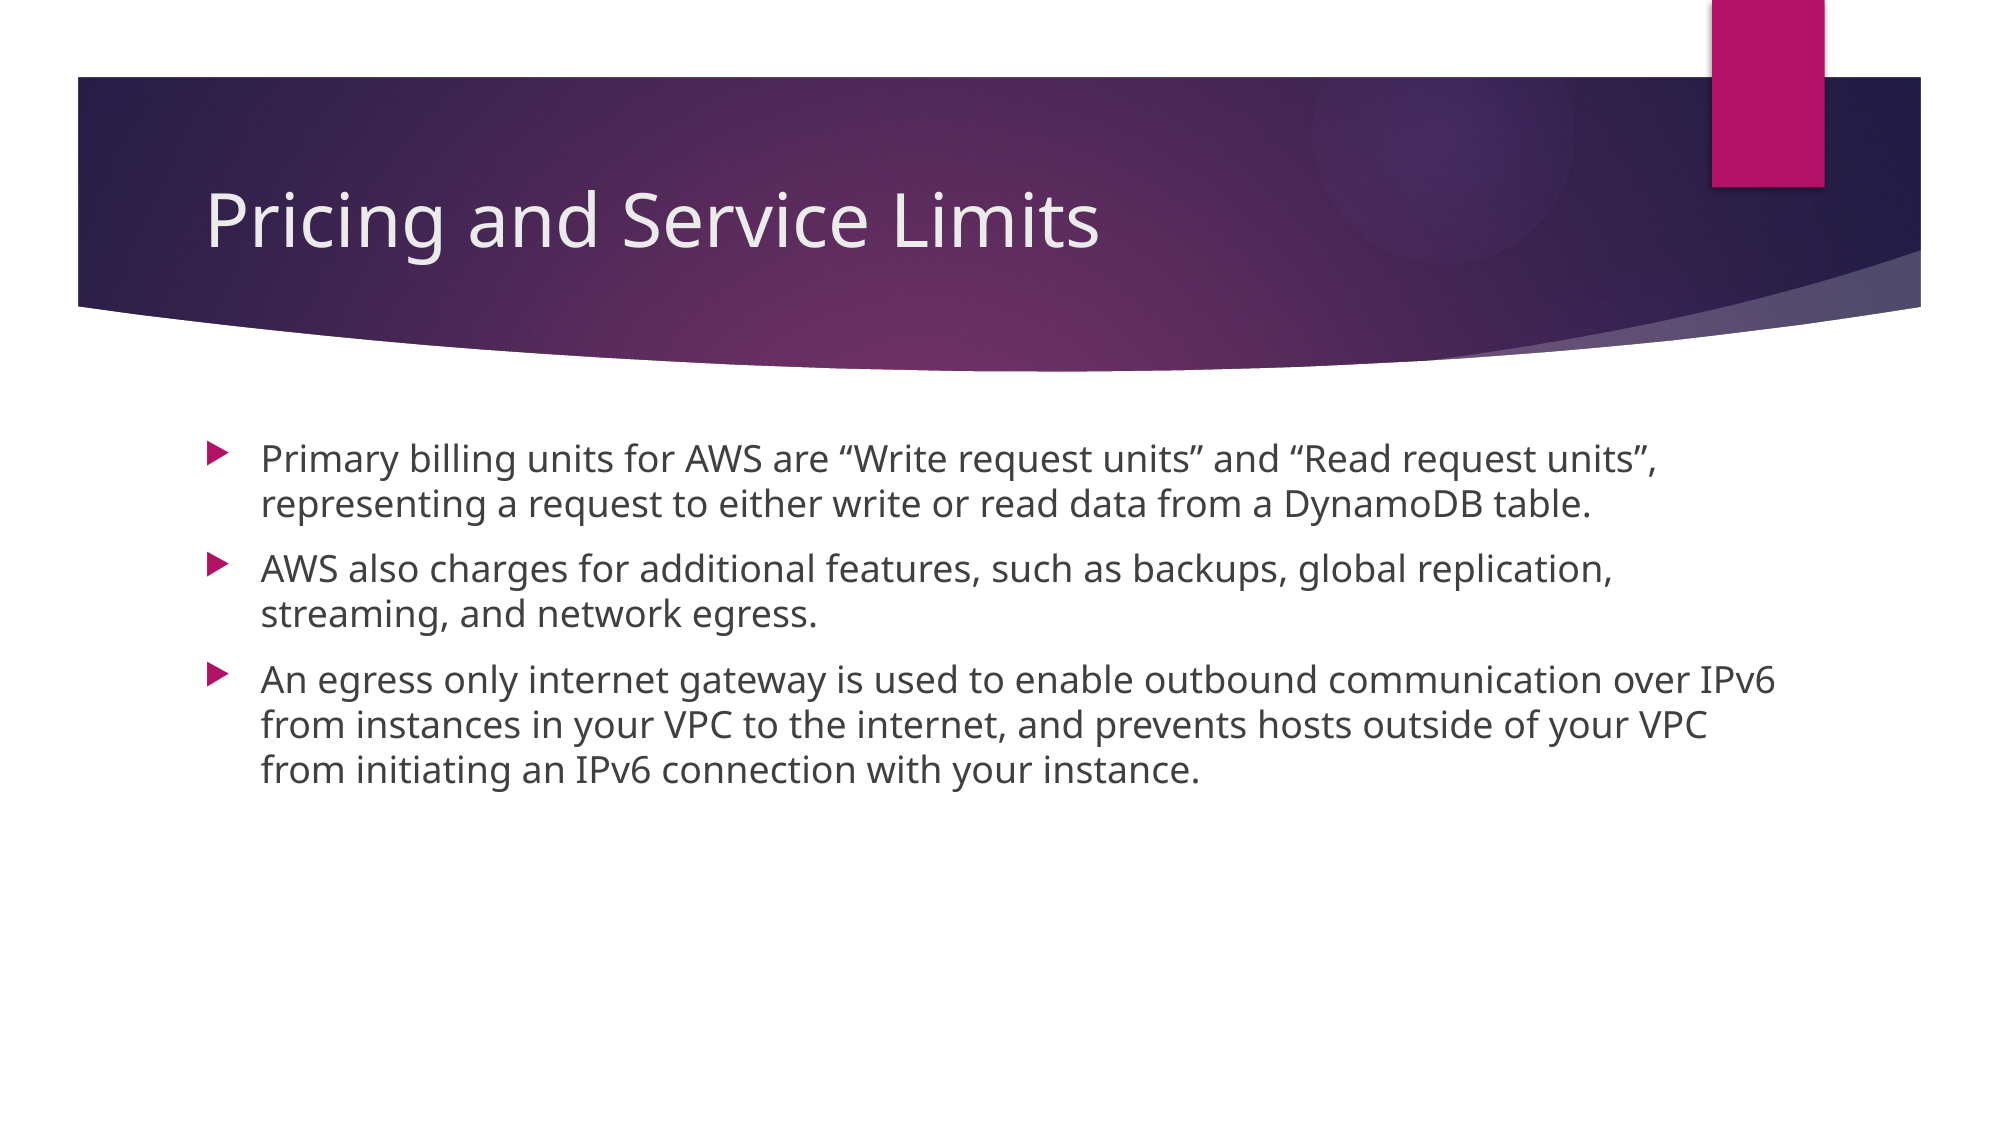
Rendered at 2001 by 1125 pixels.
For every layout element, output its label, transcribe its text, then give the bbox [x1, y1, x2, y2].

title Pricing and Service Limits [189, 159, 1627, 276]
list Primary billing units for AWS are “Write request units” and “Read request units”, representing a request to either write or read data from a DynamoDB table. AWS also charges for additional features, such as backups, global replication, streaming, and network egress. An egress only internet gateway is used to enable outbound communication over IPv6 from instances in your VPC to the internet, and prevents hosts outside of your VPC from initiating an IPv6 connection with your instance. [189, 427, 1817, 1064]
